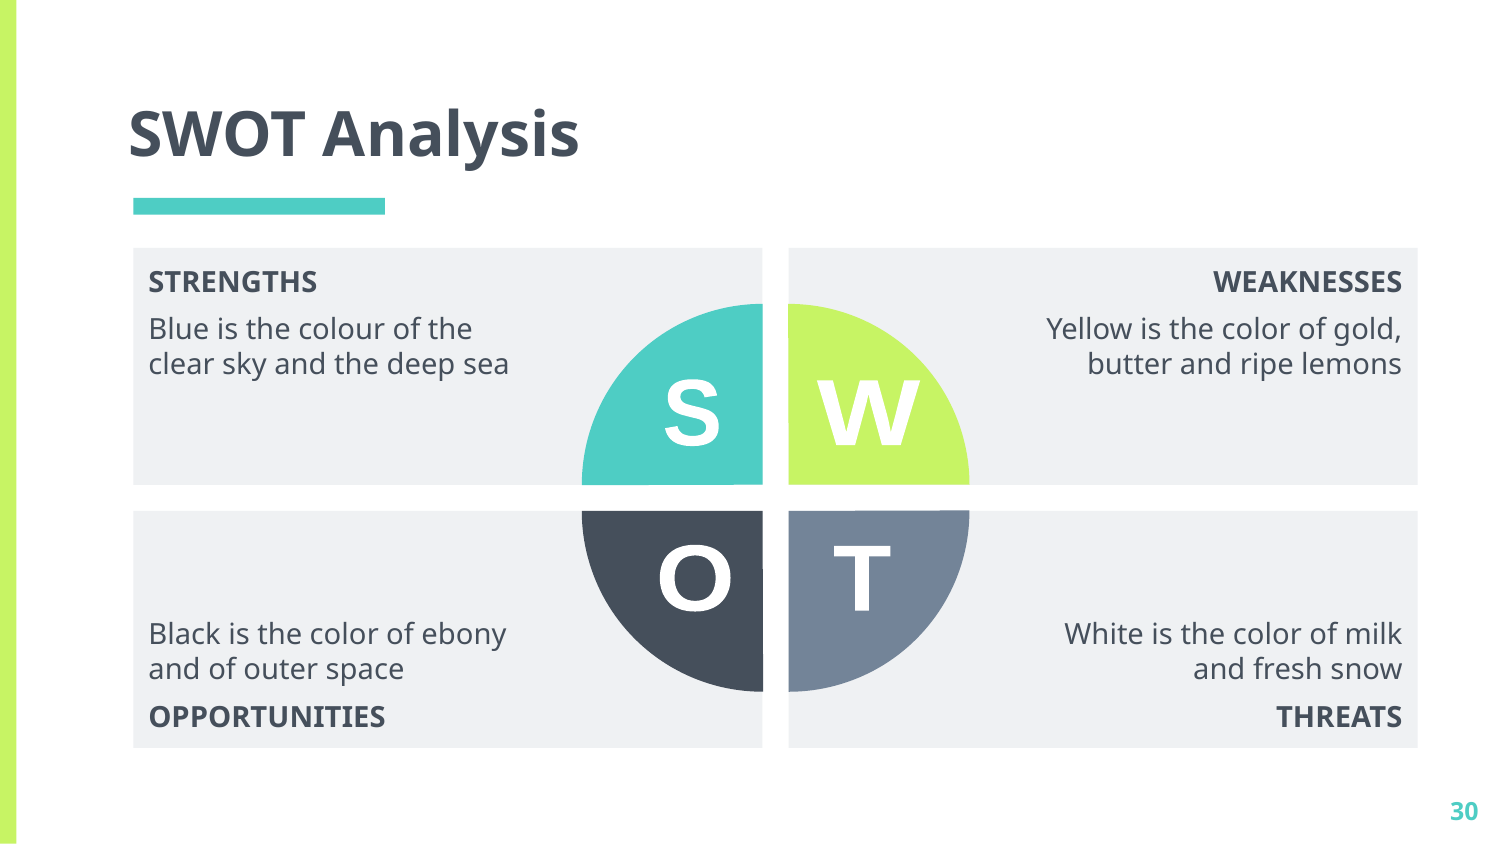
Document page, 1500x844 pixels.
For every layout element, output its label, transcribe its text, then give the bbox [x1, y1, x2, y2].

slide_number ‹#› [1403, 780, 1494, 832]
text_box [788, 303, 970, 485]
text_box White is the color of milk and fresh snow THREATS [788, 510, 1418, 748]
text_box WEAKNESSES Yellow is the color of gold, butter and ripe lemons [788, 247, 1418, 485]
text_box [788, 510, 970, 692]
text_box [581, 510, 764, 692]
text_box STRENGTHS Blue is the colour of the clear sky and the deep sea [133, 247, 763, 485]
text_box [581, 303, 763, 486]
title SWOT Analysis [113, 103, 1387, 184]
text_box Black is the color of ebony and of outer space OPPORTUNITIES [133, 510, 763, 748]
